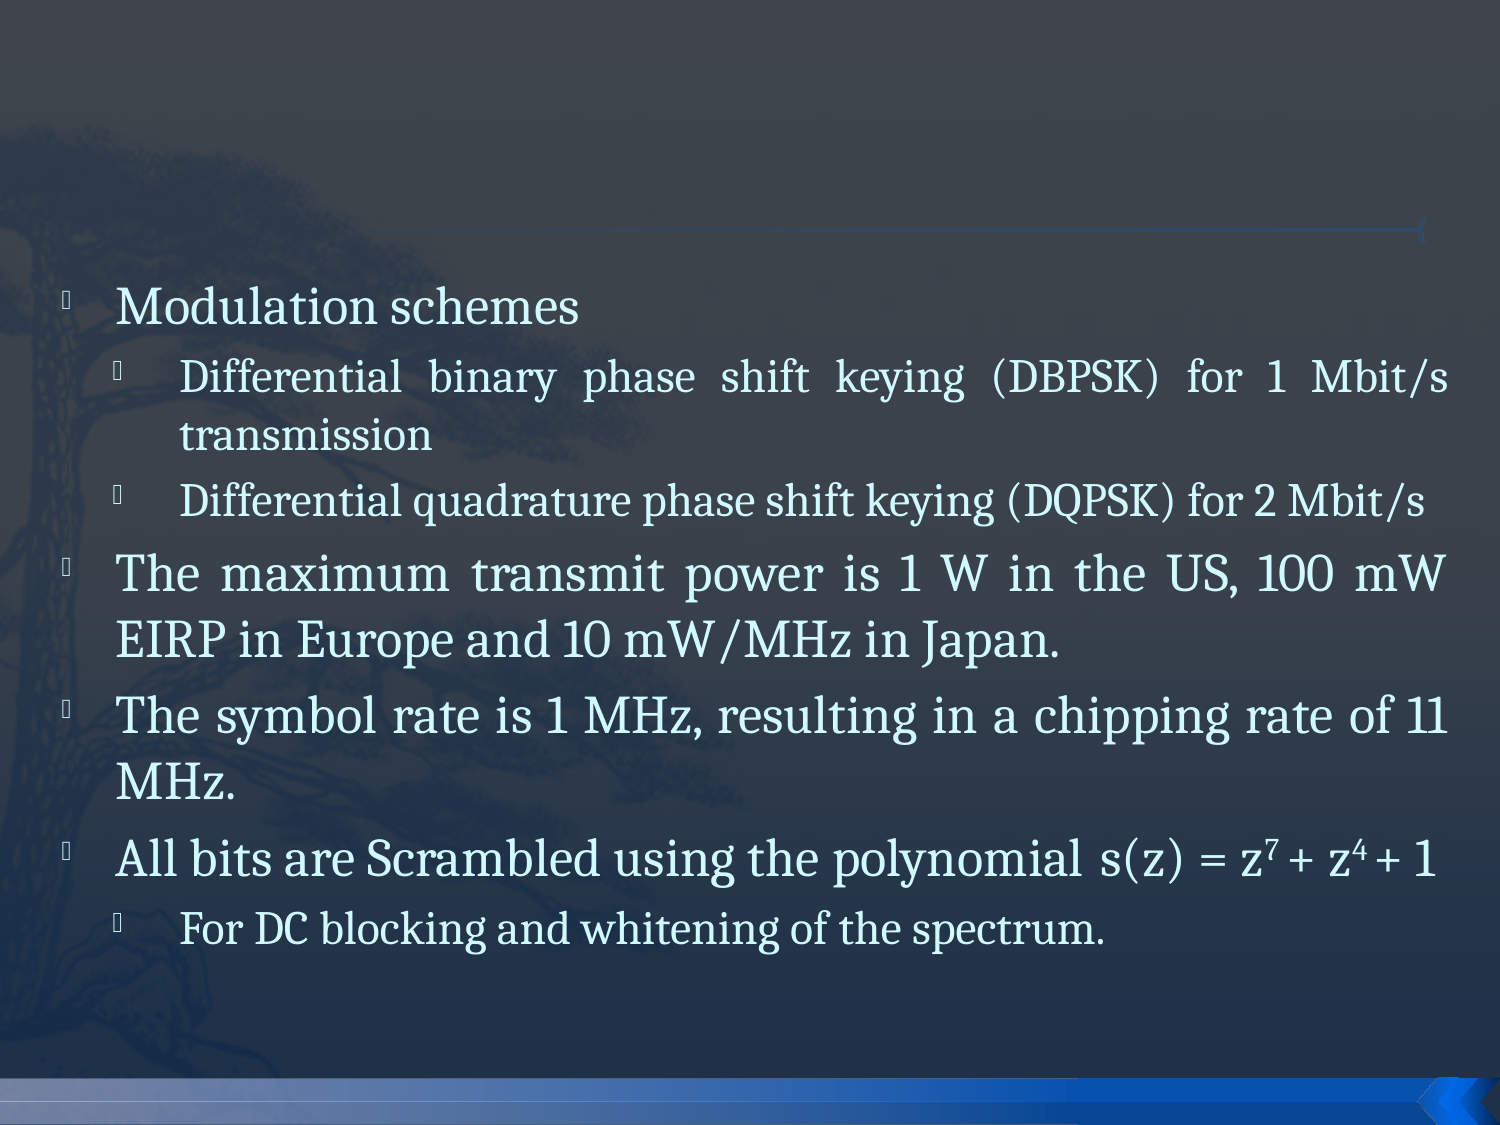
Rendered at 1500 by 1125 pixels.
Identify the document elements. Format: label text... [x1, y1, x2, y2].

list Modulation schemes Differential binary phase shift keying (DBPSK) for 1 Mbit/s transmission Differential quadrature phase shift keying (DQPSK) for 2 Mbit/s The maximum transmit power is 1 W in the US, 100 mW EIRP in Europe and 10 mW/MHz in Japan. The symbol rate is 1 MHz, resulting in a chipping rate of 11 MHz. All bits are Scrambled using the polynomial s(z) = z7 + z4 + 1 For DC blocking and whitening of the spectrum. [46, 262, 1465, 1005]
